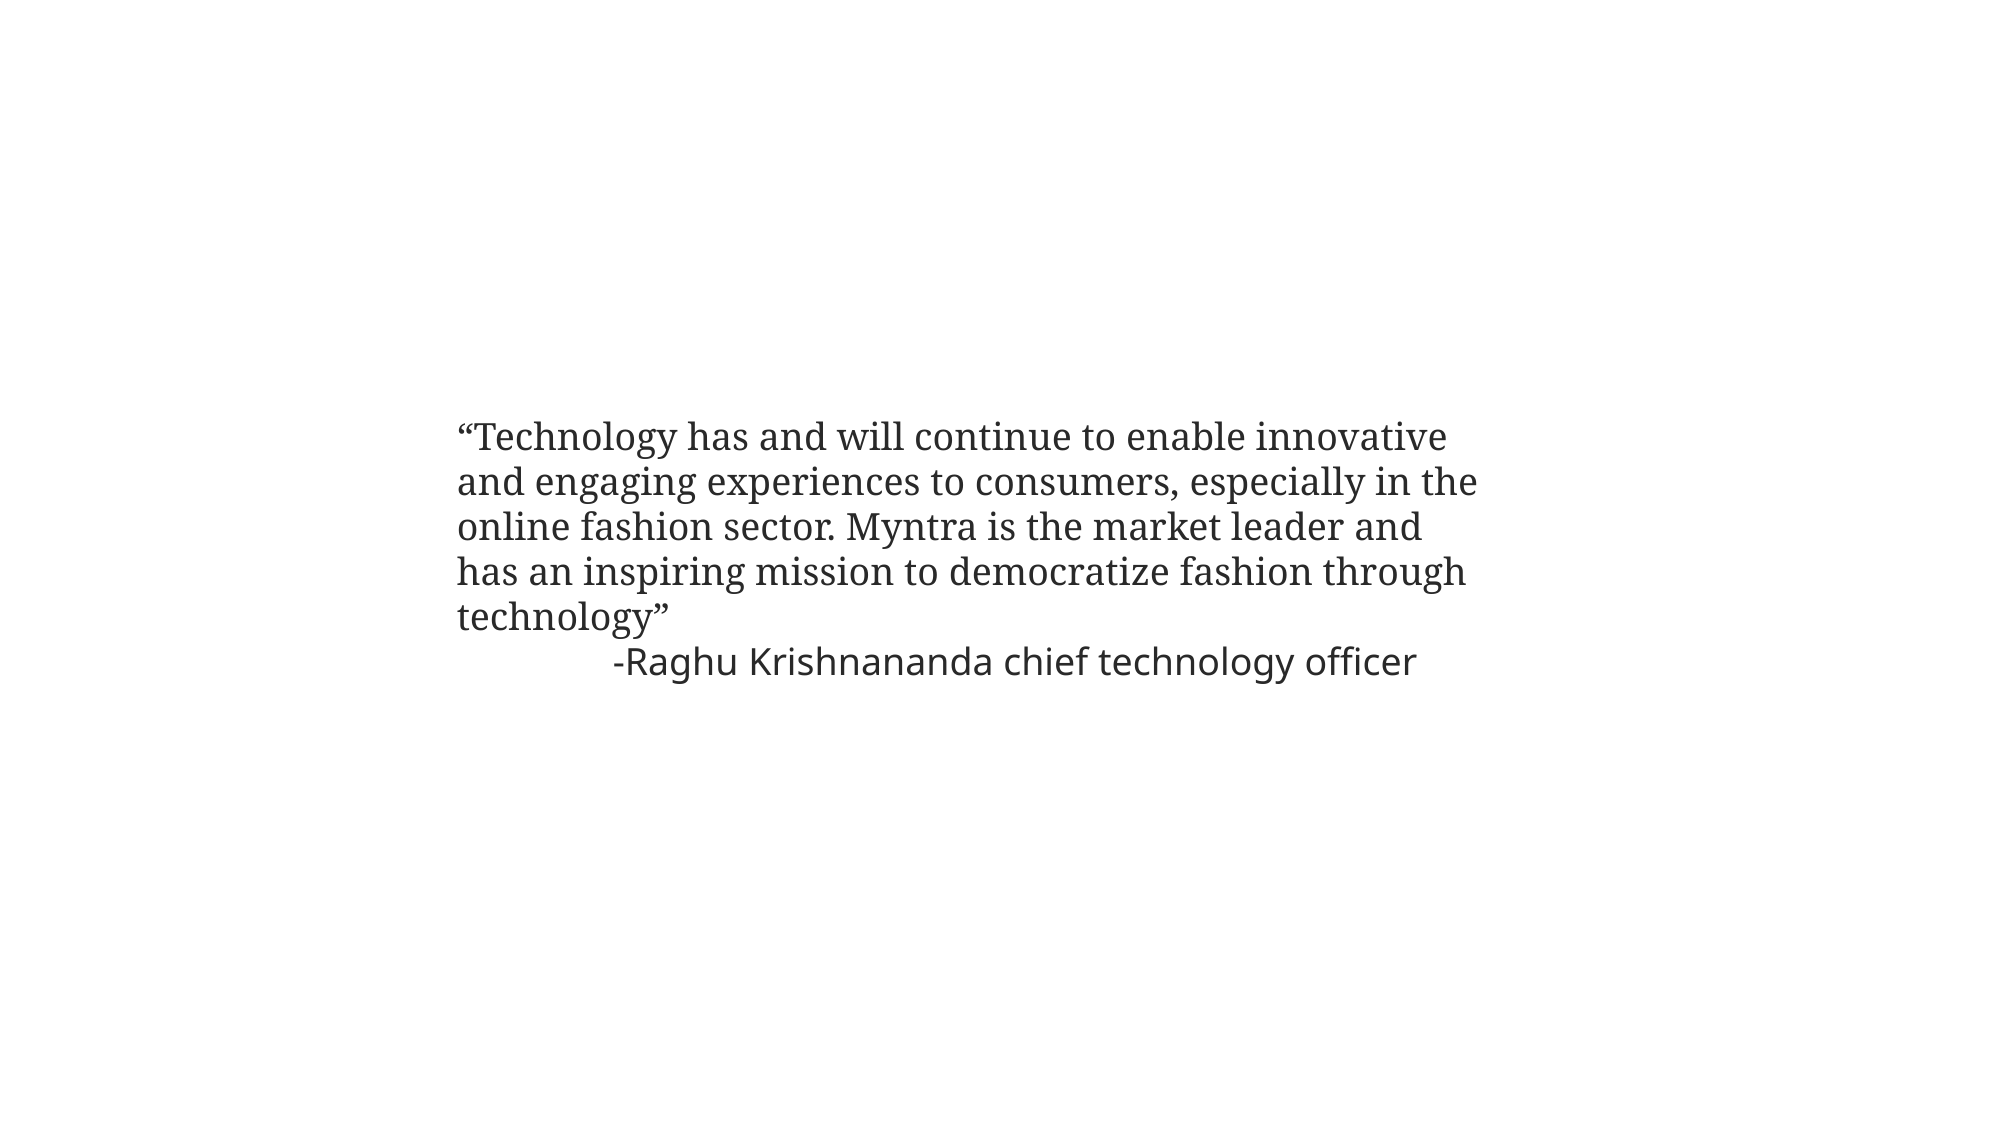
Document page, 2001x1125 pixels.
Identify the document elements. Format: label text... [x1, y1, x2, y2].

text_box “Technology has and will continue to enable innovative and engaging experiences to consumers, especially in the online fashion sector. Myntra is the market leader and has an inspiring mission to democratize fashion through technology” -Raghu Krishnananda chief technology officer [442, 405, 1500, 691]
